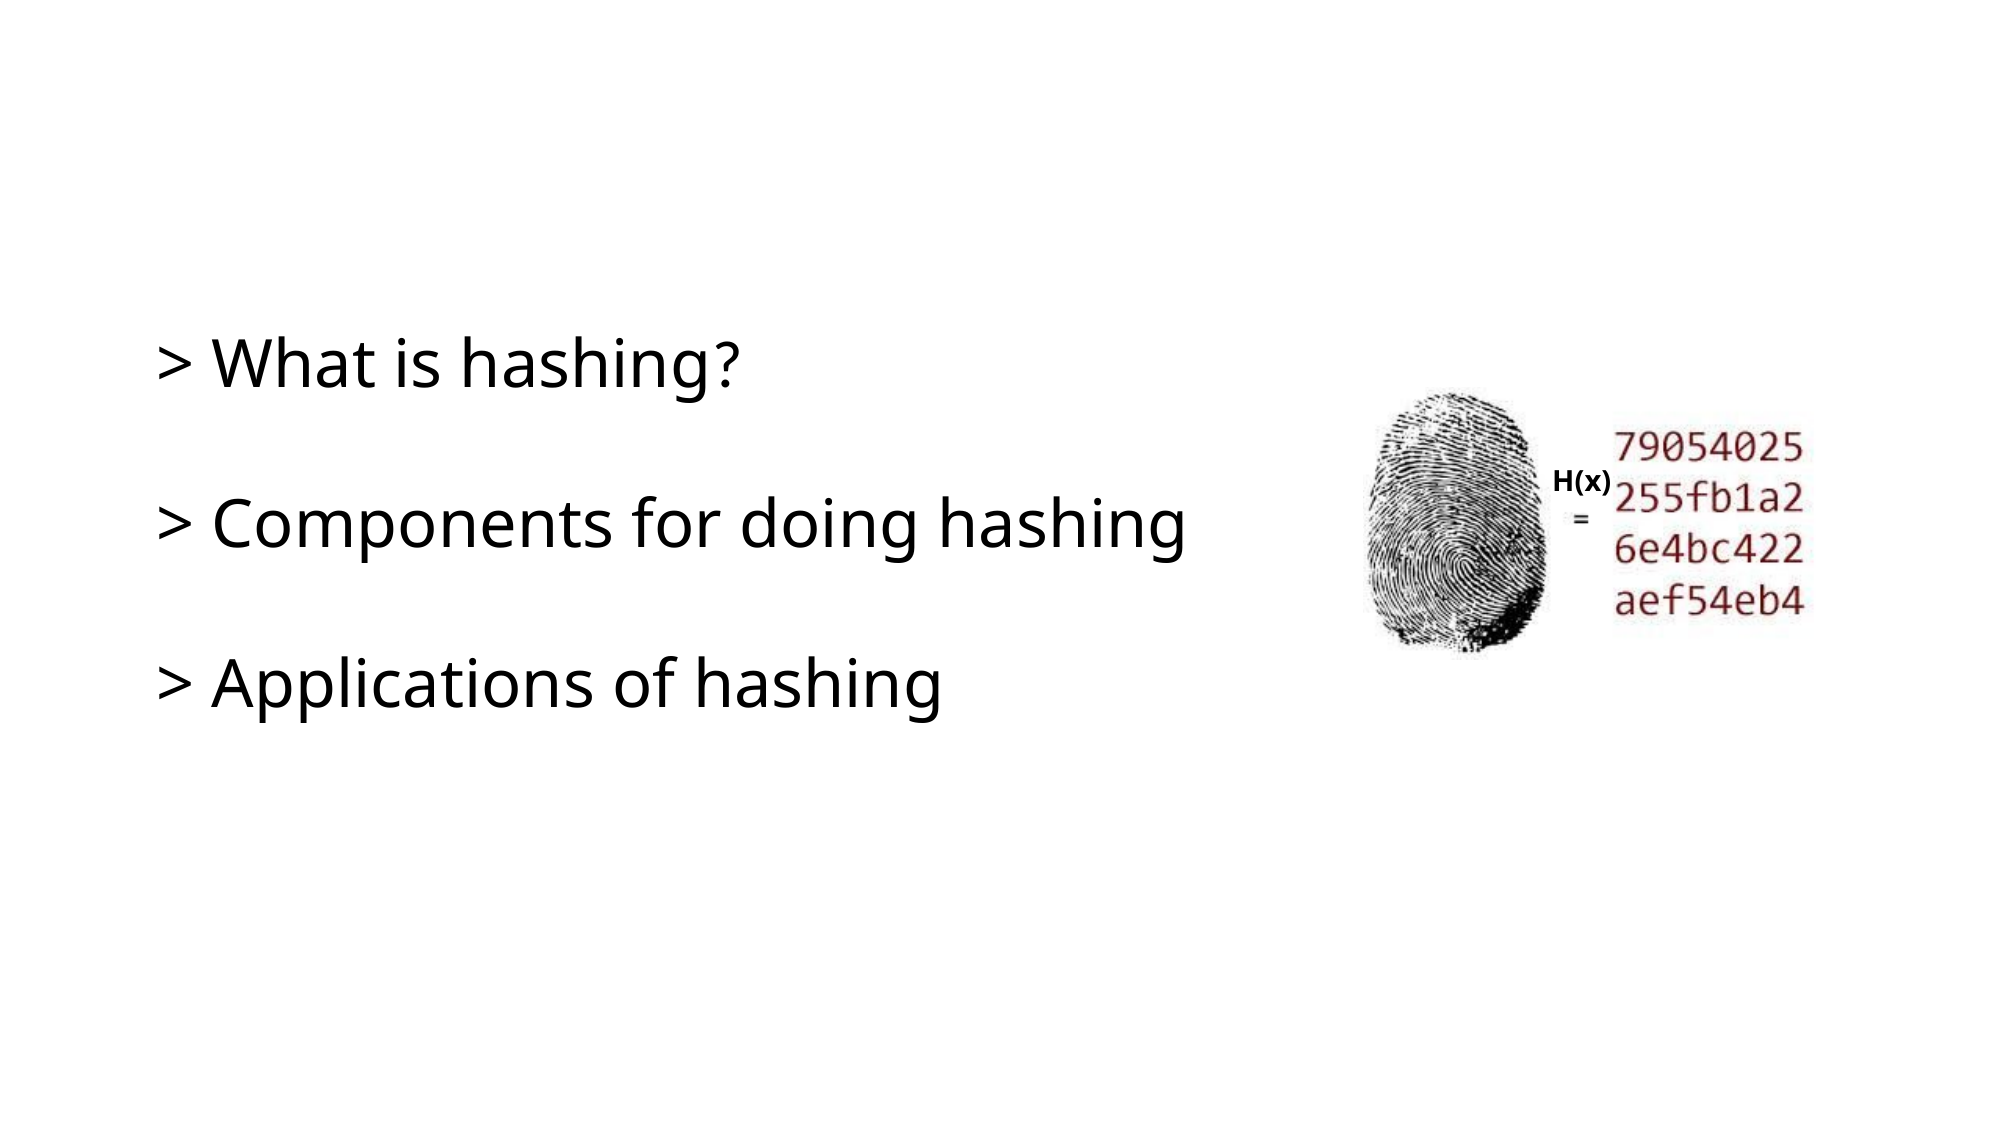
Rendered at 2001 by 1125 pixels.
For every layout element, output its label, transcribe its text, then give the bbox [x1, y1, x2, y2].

picture [1363, 387, 1817, 660]
text_box > What is hashing? > Components for doing hashing > Applications of hashing [141, 313, 1389, 729]
